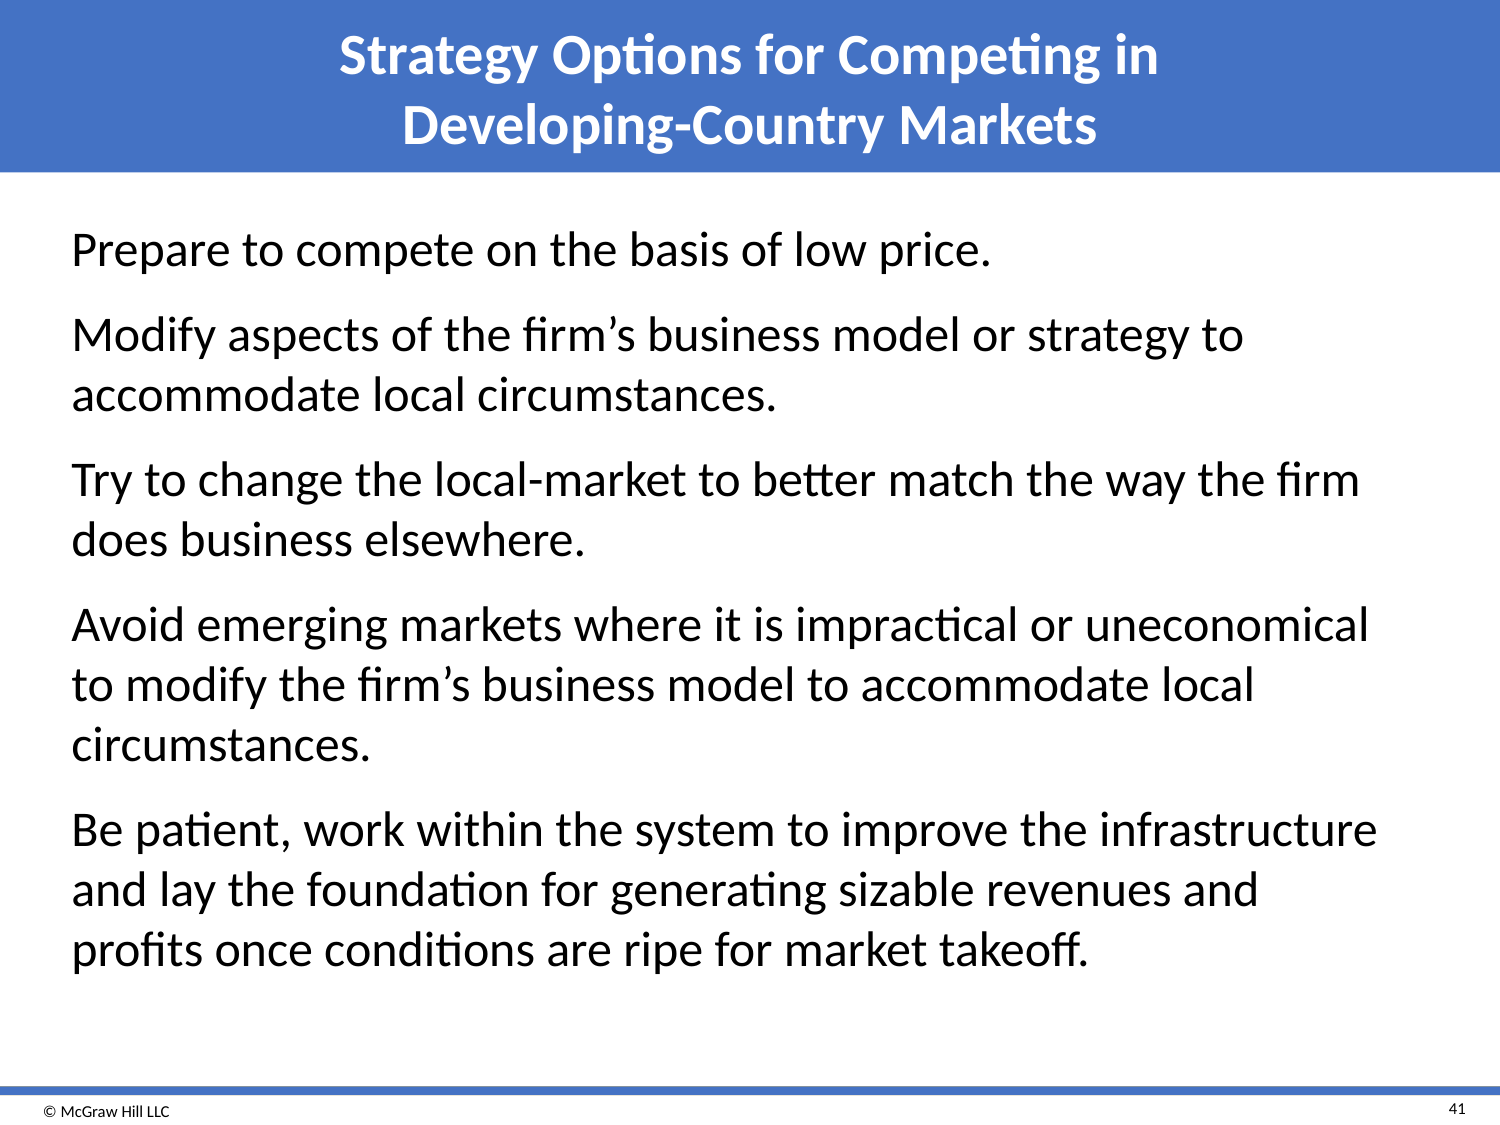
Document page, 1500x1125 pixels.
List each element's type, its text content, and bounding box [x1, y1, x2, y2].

text_box [0, 0, 221, 173]
slide_number 41 [1415, 1094, 1474, 1122]
title Strategy Options for Competing in Developing-Country Markets [221, 0, 1279, 173]
list Prepare to compete on the basis of low price. Modify aspects of the firm’s business model or strategy to accommodate local circumstances. Try to change the local-market to better match the way the firm does business elsewhere. Avoid emerging markets where it is impractical or uneconomical to modify the firm’s business model to accommodate local circumstances. Be patient, work within the system to improve the infrastructure and lay the foundation for generating sizable revenues and profits once conditions are ripe for market takeoff. [56, 209, 1407, 1025]
text_box [1279, 0, 1500, 173]
text_box [0, 1085, 1500, 1096]
